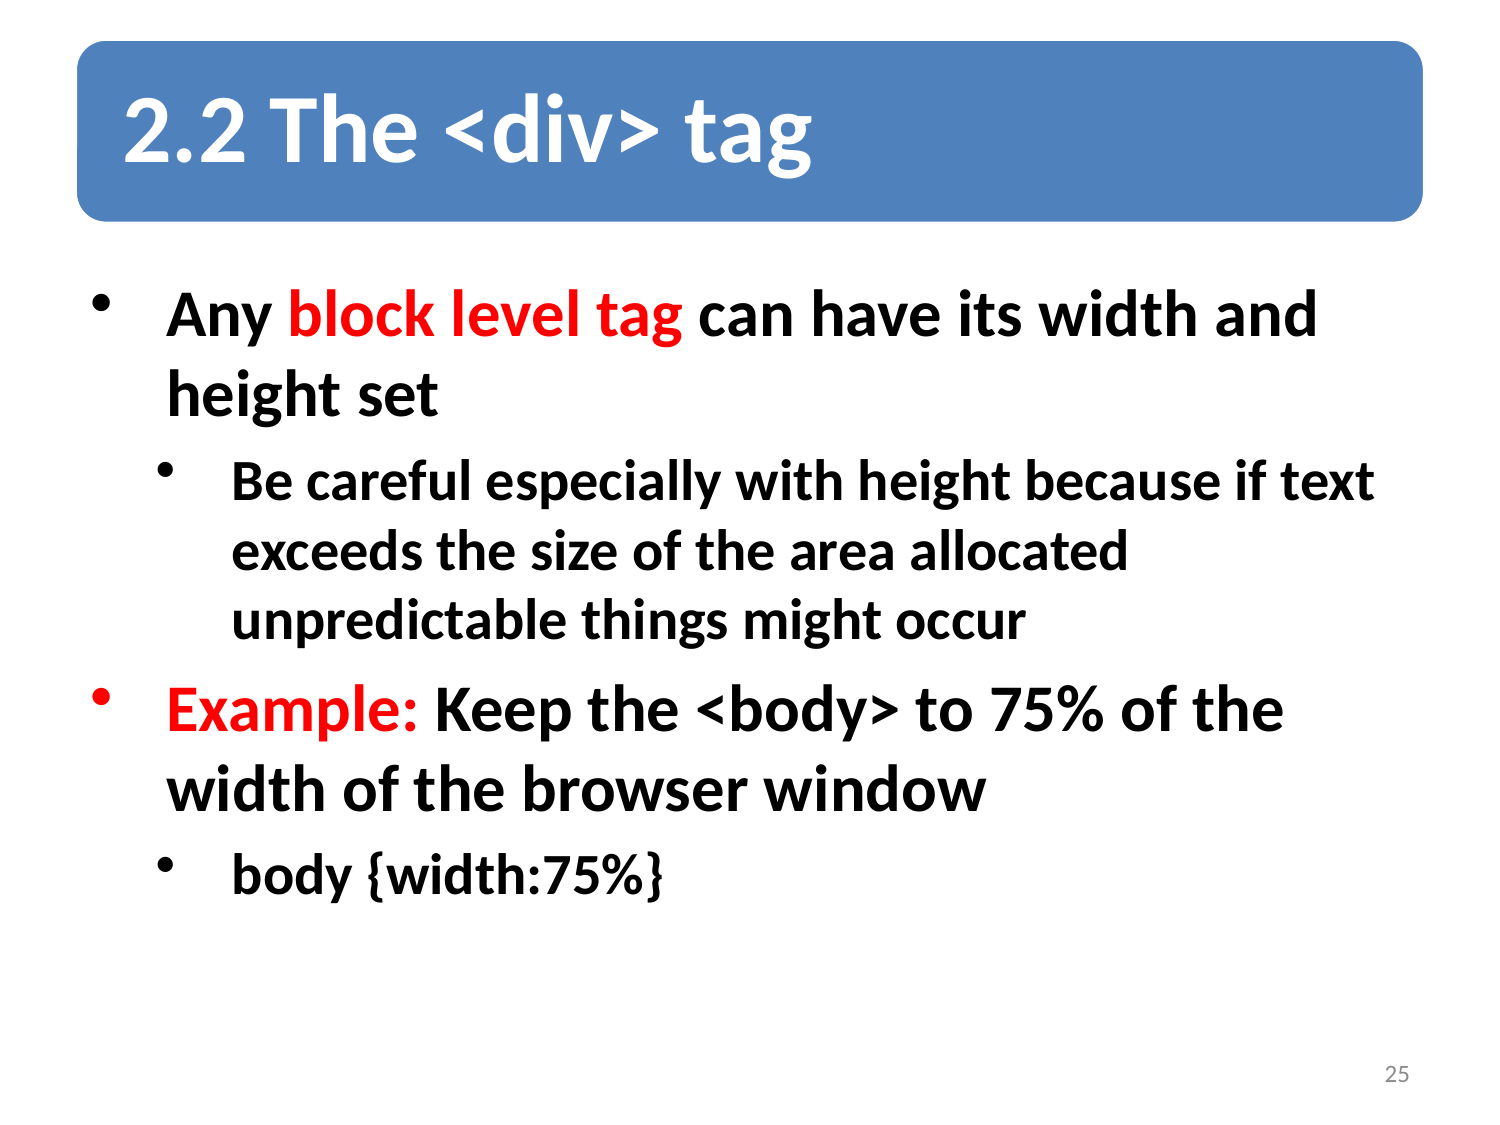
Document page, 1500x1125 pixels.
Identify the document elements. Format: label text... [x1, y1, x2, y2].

slide_number 25 [1074, 1042, 1425, 1103]
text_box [74, 37, 1426, 226]
list Any block level tag can have its width and height set Be careful especially with height because if text exceeds the size of the area allocated unpredictable things might occur Example: Keep the <body> to 75% of the width of the browser window body {width:75%} [75, 262, 1425, 1005]
